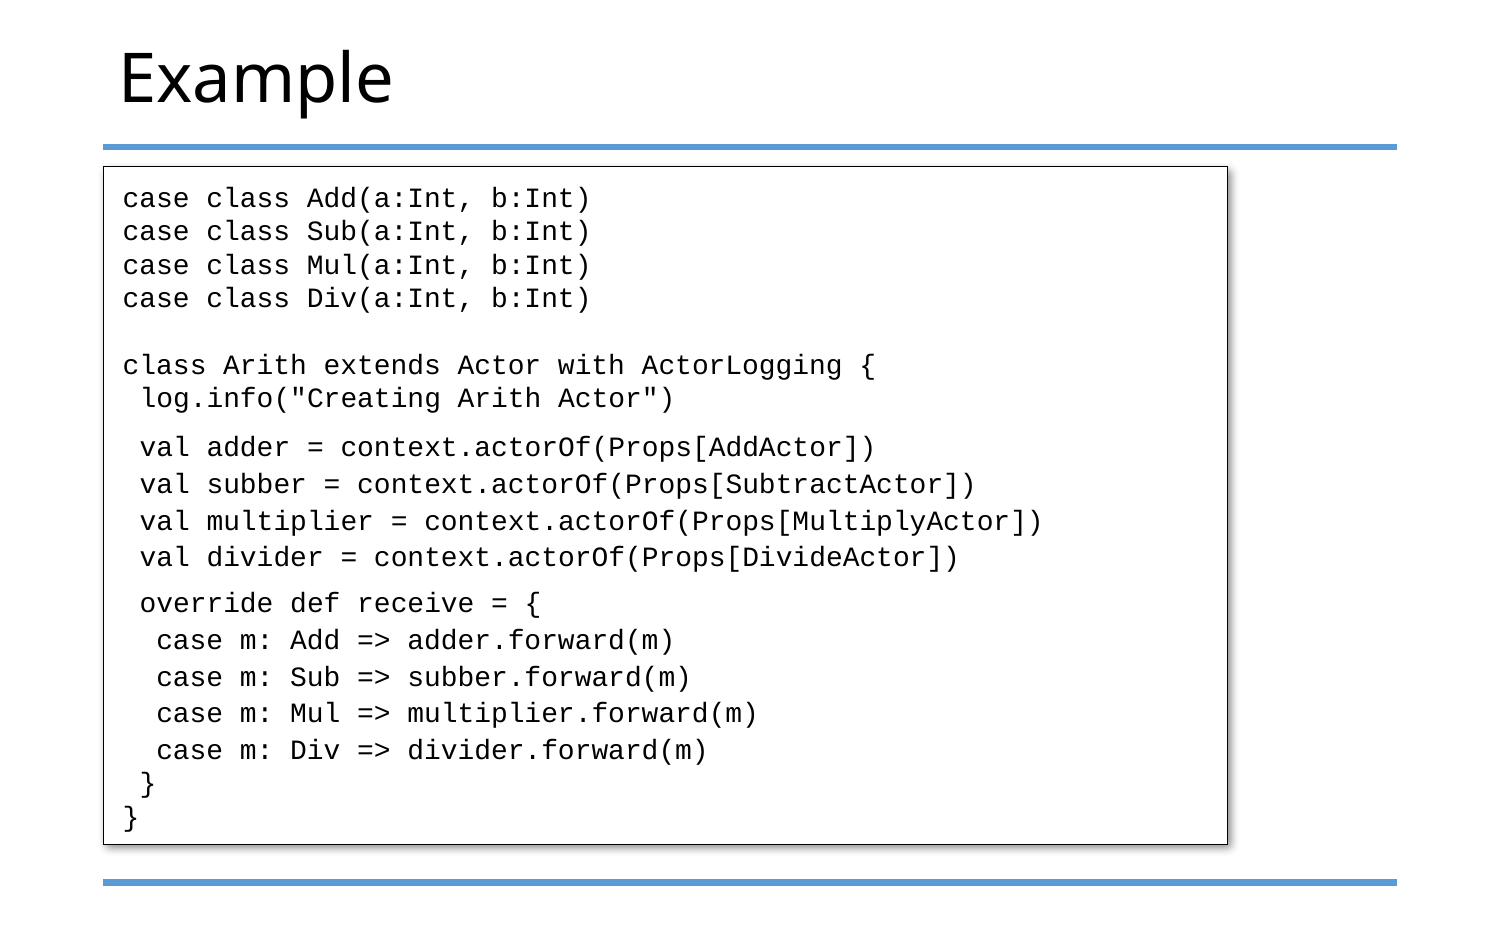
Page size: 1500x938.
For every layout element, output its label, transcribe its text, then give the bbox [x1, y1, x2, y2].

text_box case class Add(a:Int, b:Int) case class Sub(a:Int, b:Int) case class Mul(a:Int, b:Int) case class Div(a:Int, b:Int) class Arith extends Actor with ActorLogging { log.info("Creating Arith Actor") val adder = context.actorOf(Props[AddActor]) val subber = context.actorOf(Props[SubtractActor]) val multiplier = context.actorOf(Props[MultiplyActor]) val divider = context.actorOf(Props[DivideActor]) override def receive = { case m: Add => adder.forward(m) case m: Sub => subber.forward(m) case m: Mul => multiplier.forward(m) case m: Div => divider.forward(m) } } [103, 166, 1228, 845]
title Example [103, 27, 1397, 133]
